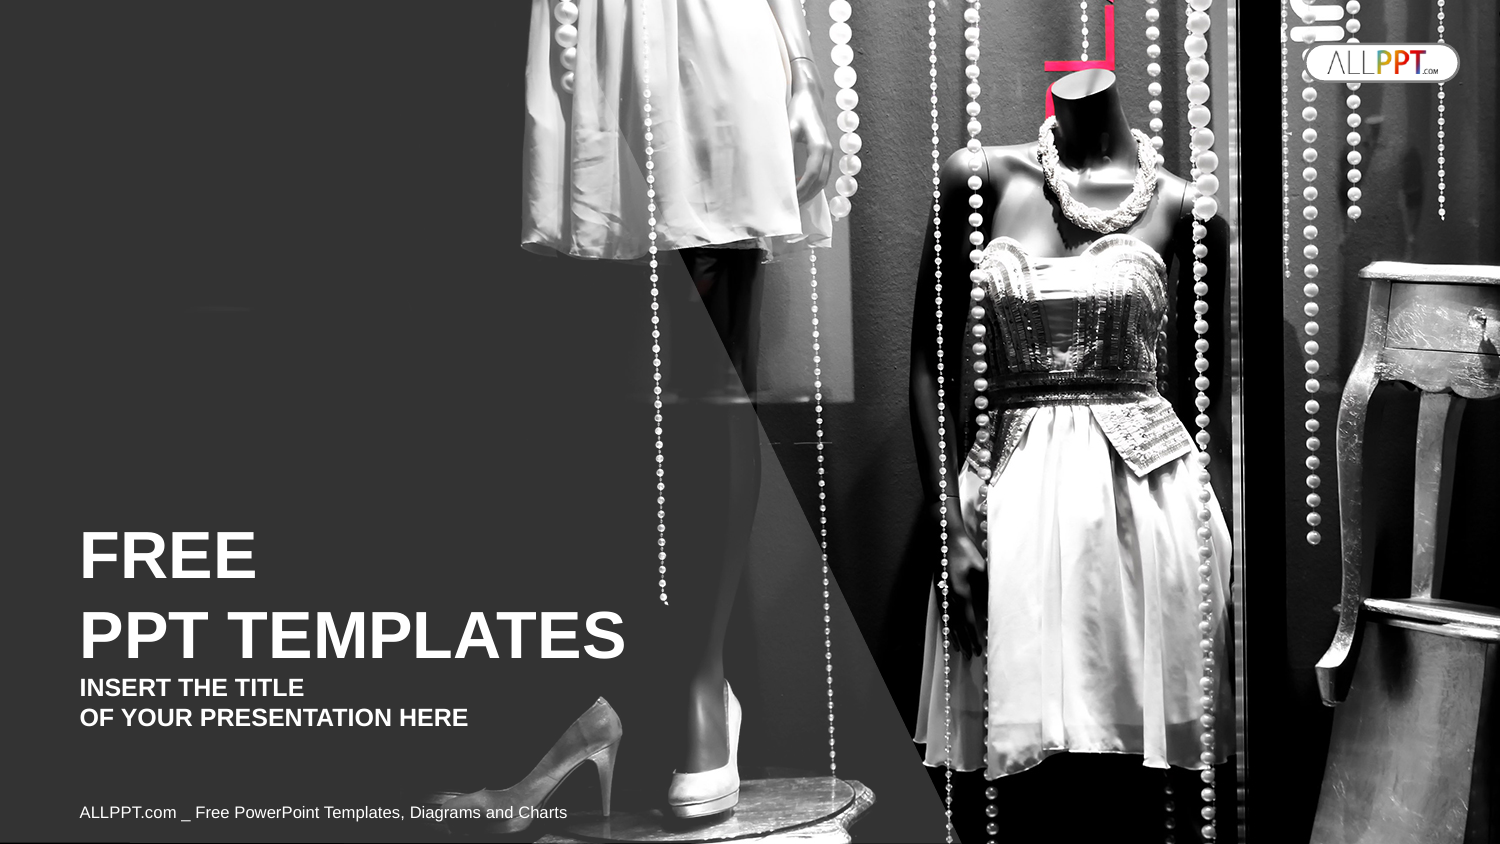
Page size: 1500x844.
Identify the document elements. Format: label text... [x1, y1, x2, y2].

text_box FREE PPT TEMPLATES [64, 504, 863, 680]
picture [560, 0, 1500, 844]
text_box ALLPPT.com _ Free PowerPoint Templates, Diagrams and Charts [64, 794, 863, 830]
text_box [1304, 43, 1460, 82]
text_box INSERT THE TITLE OF YOUR PRESENTATION HERE [64, 680, 863, 740]
